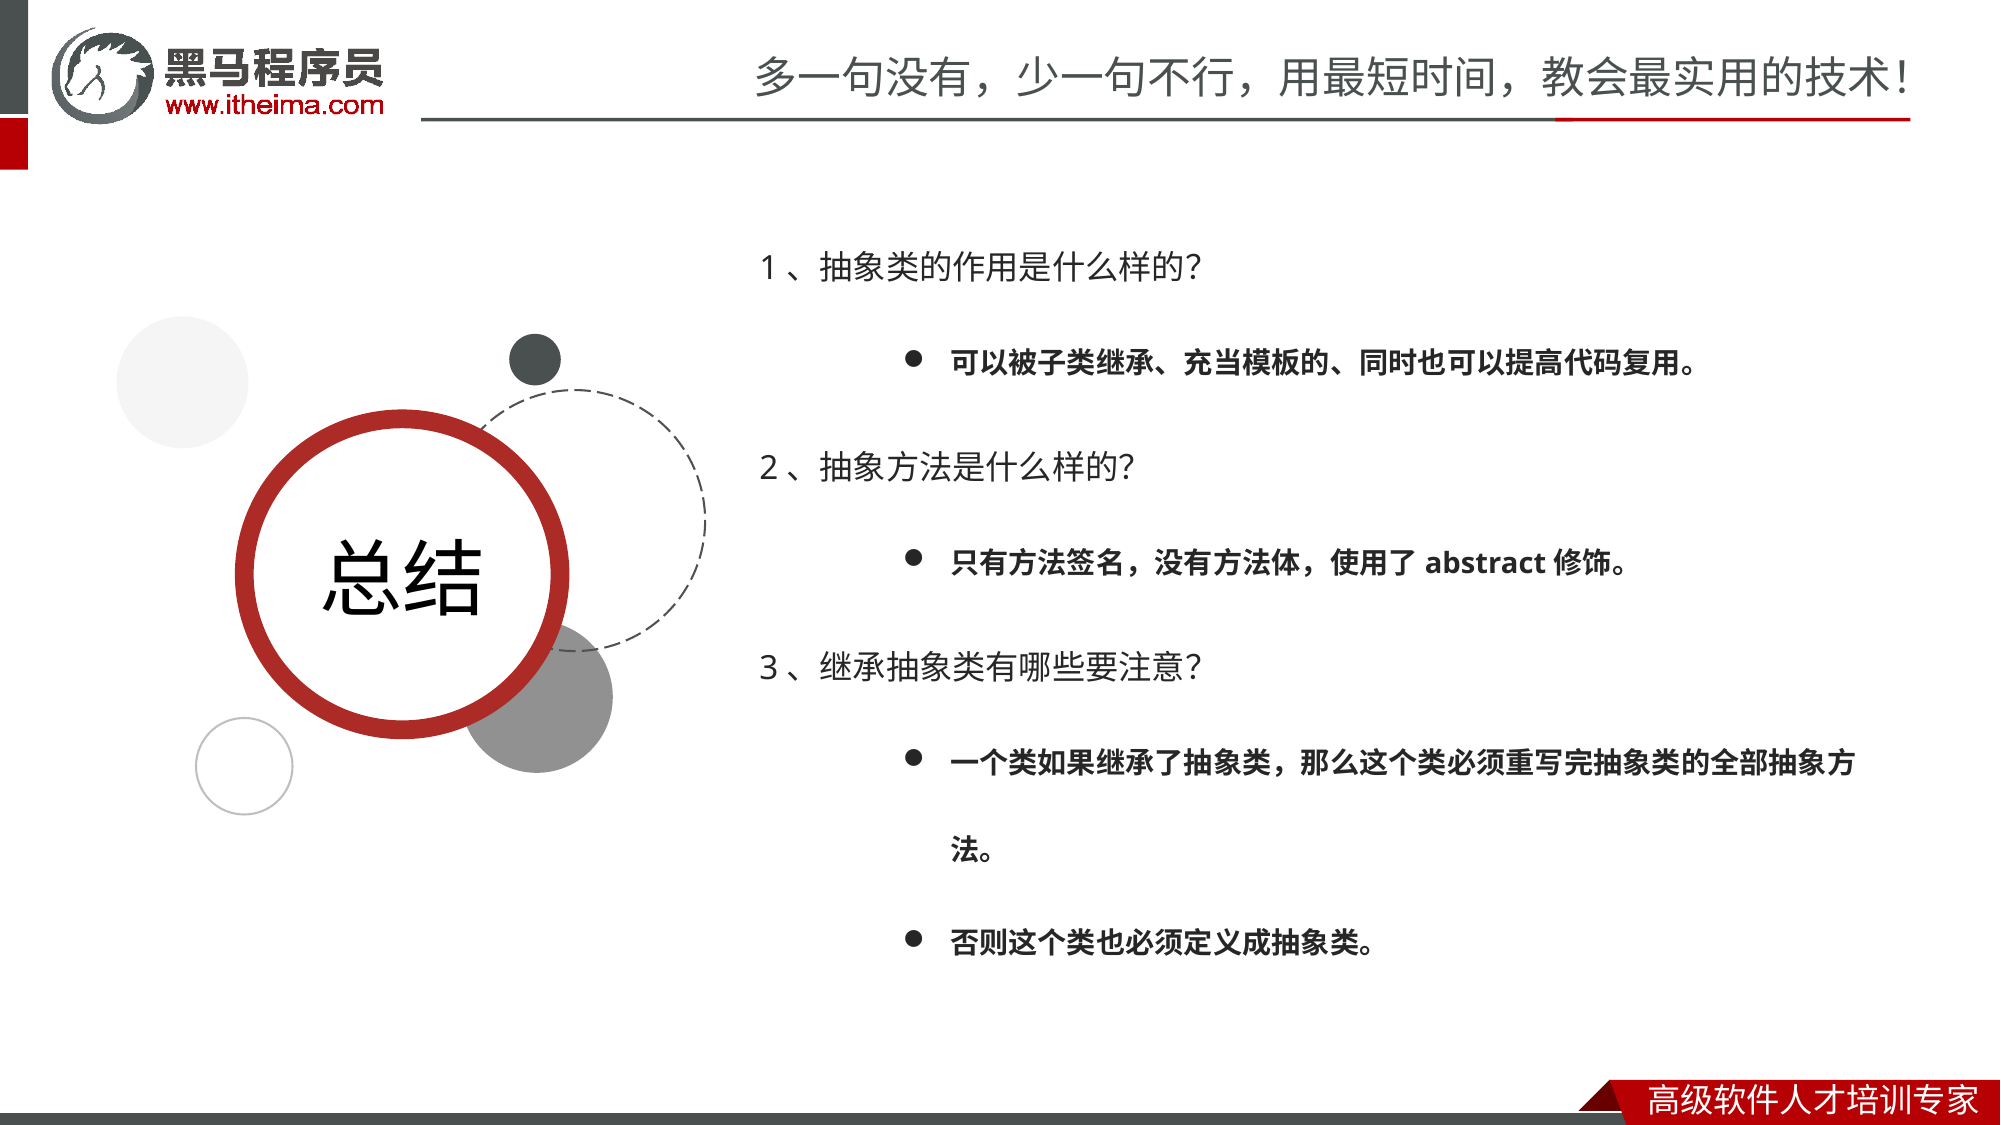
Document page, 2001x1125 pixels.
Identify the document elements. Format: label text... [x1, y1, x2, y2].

picture [50, 26, 384, 125]
list 1、抽象类的作用是什么样的？ 可以被子类继承、充当模板的、同时也可以提高代码复用。 2、抽象方法是什么样的？ 只有方法签名，没有方法体，使用了abstract修饰。 3、继承抽象类有哪些要注意？ 一个类如果继承了抽象类，那么这个类必须重写完抽象类的全部抽象方法。 否则这个类也必须定义成抽象类。 [744, 203, 1927, 944]
